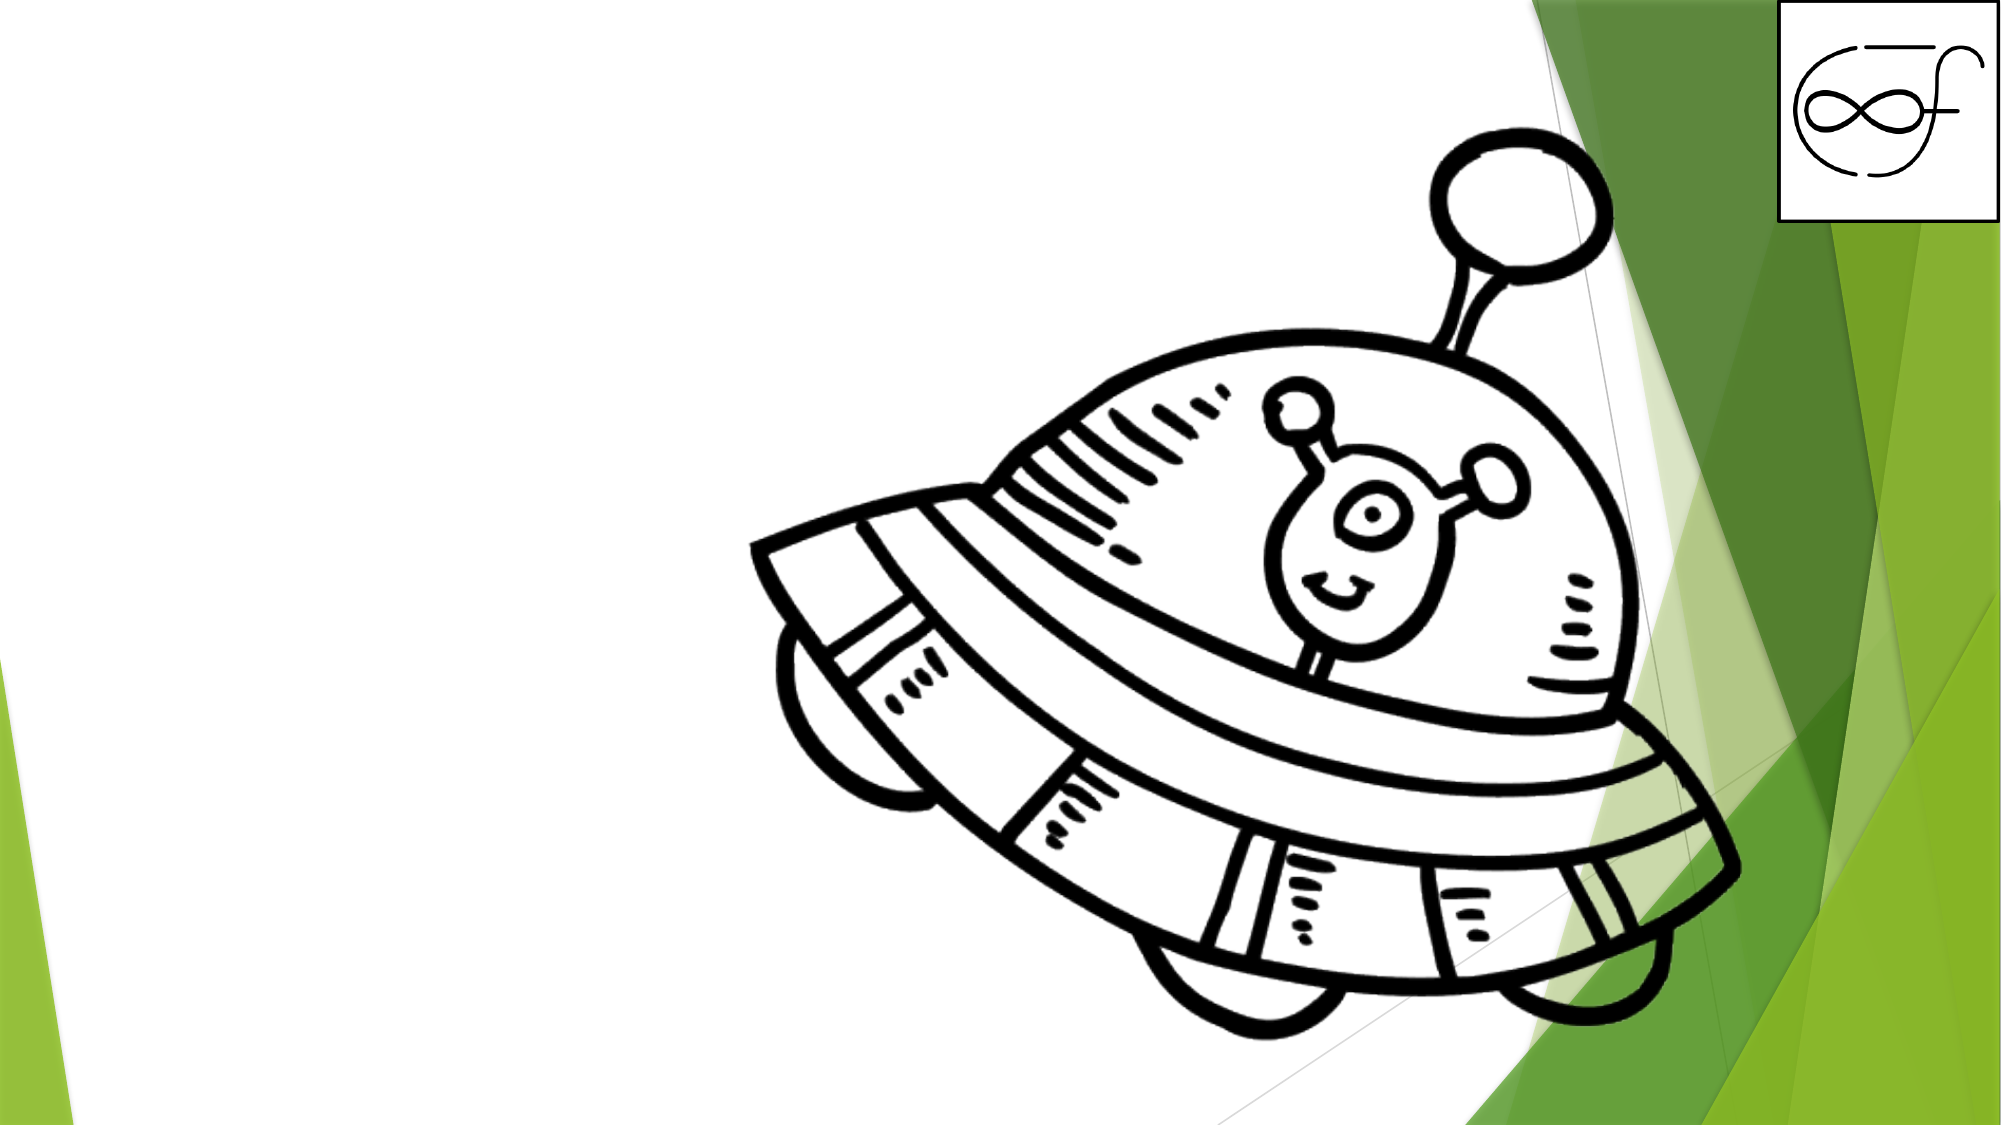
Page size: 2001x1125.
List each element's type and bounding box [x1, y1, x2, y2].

picture [624, 0, 2000, 1082]
